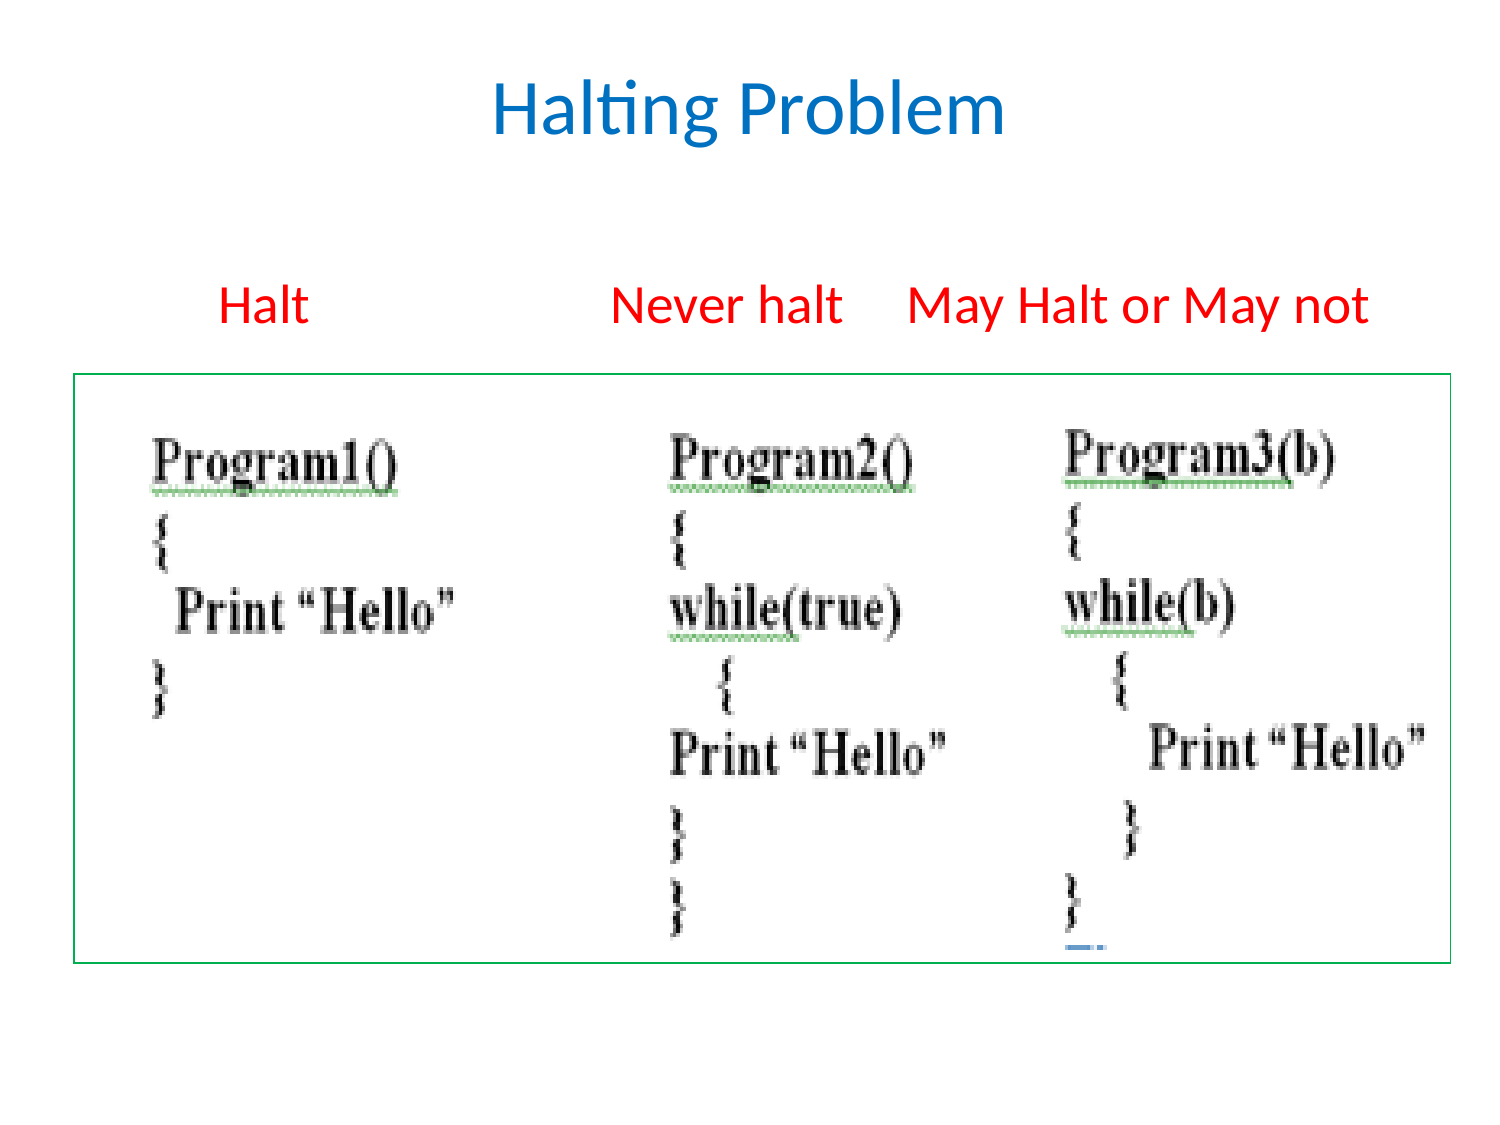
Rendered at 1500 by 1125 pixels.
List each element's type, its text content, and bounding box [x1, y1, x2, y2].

title Halting Problem Halt Never halt May Halt or May not [75, 45, 1425, 350]
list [74, 374, 1451, 963]
